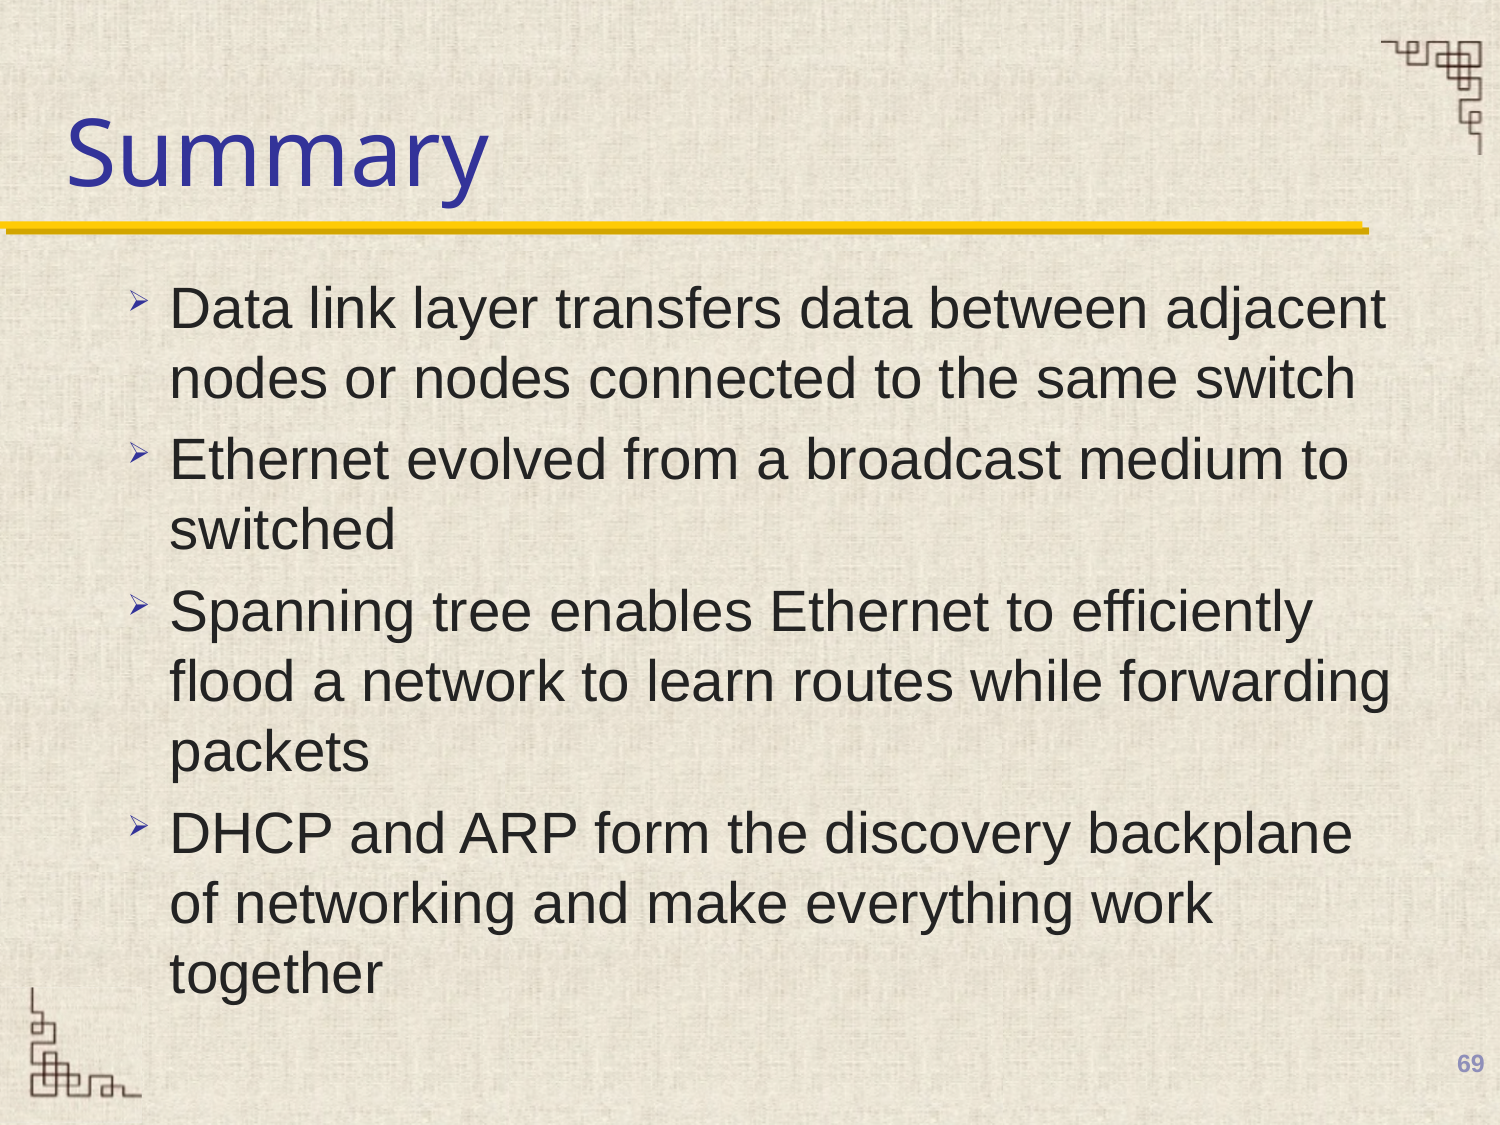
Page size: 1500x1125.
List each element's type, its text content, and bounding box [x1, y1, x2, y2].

picture [0, 0, 1500, 1125]
list Data link layer transfers data between adjacent nodes or nodes connected to the same switch Ethernet evolved from a broadcast medium to switched Spanning tree enables Ethernet to efficiently flood a network to learn routes while forwarding packets DHCP and ARP form the discovery backplane of networking and make everything work together [112, 262, 1413, 988]
slide_number 69 [1400, 1025, 1500, 1100]
picture [0, 988, 141, 1122]
title Summary [49, 24, 1451, 213]
